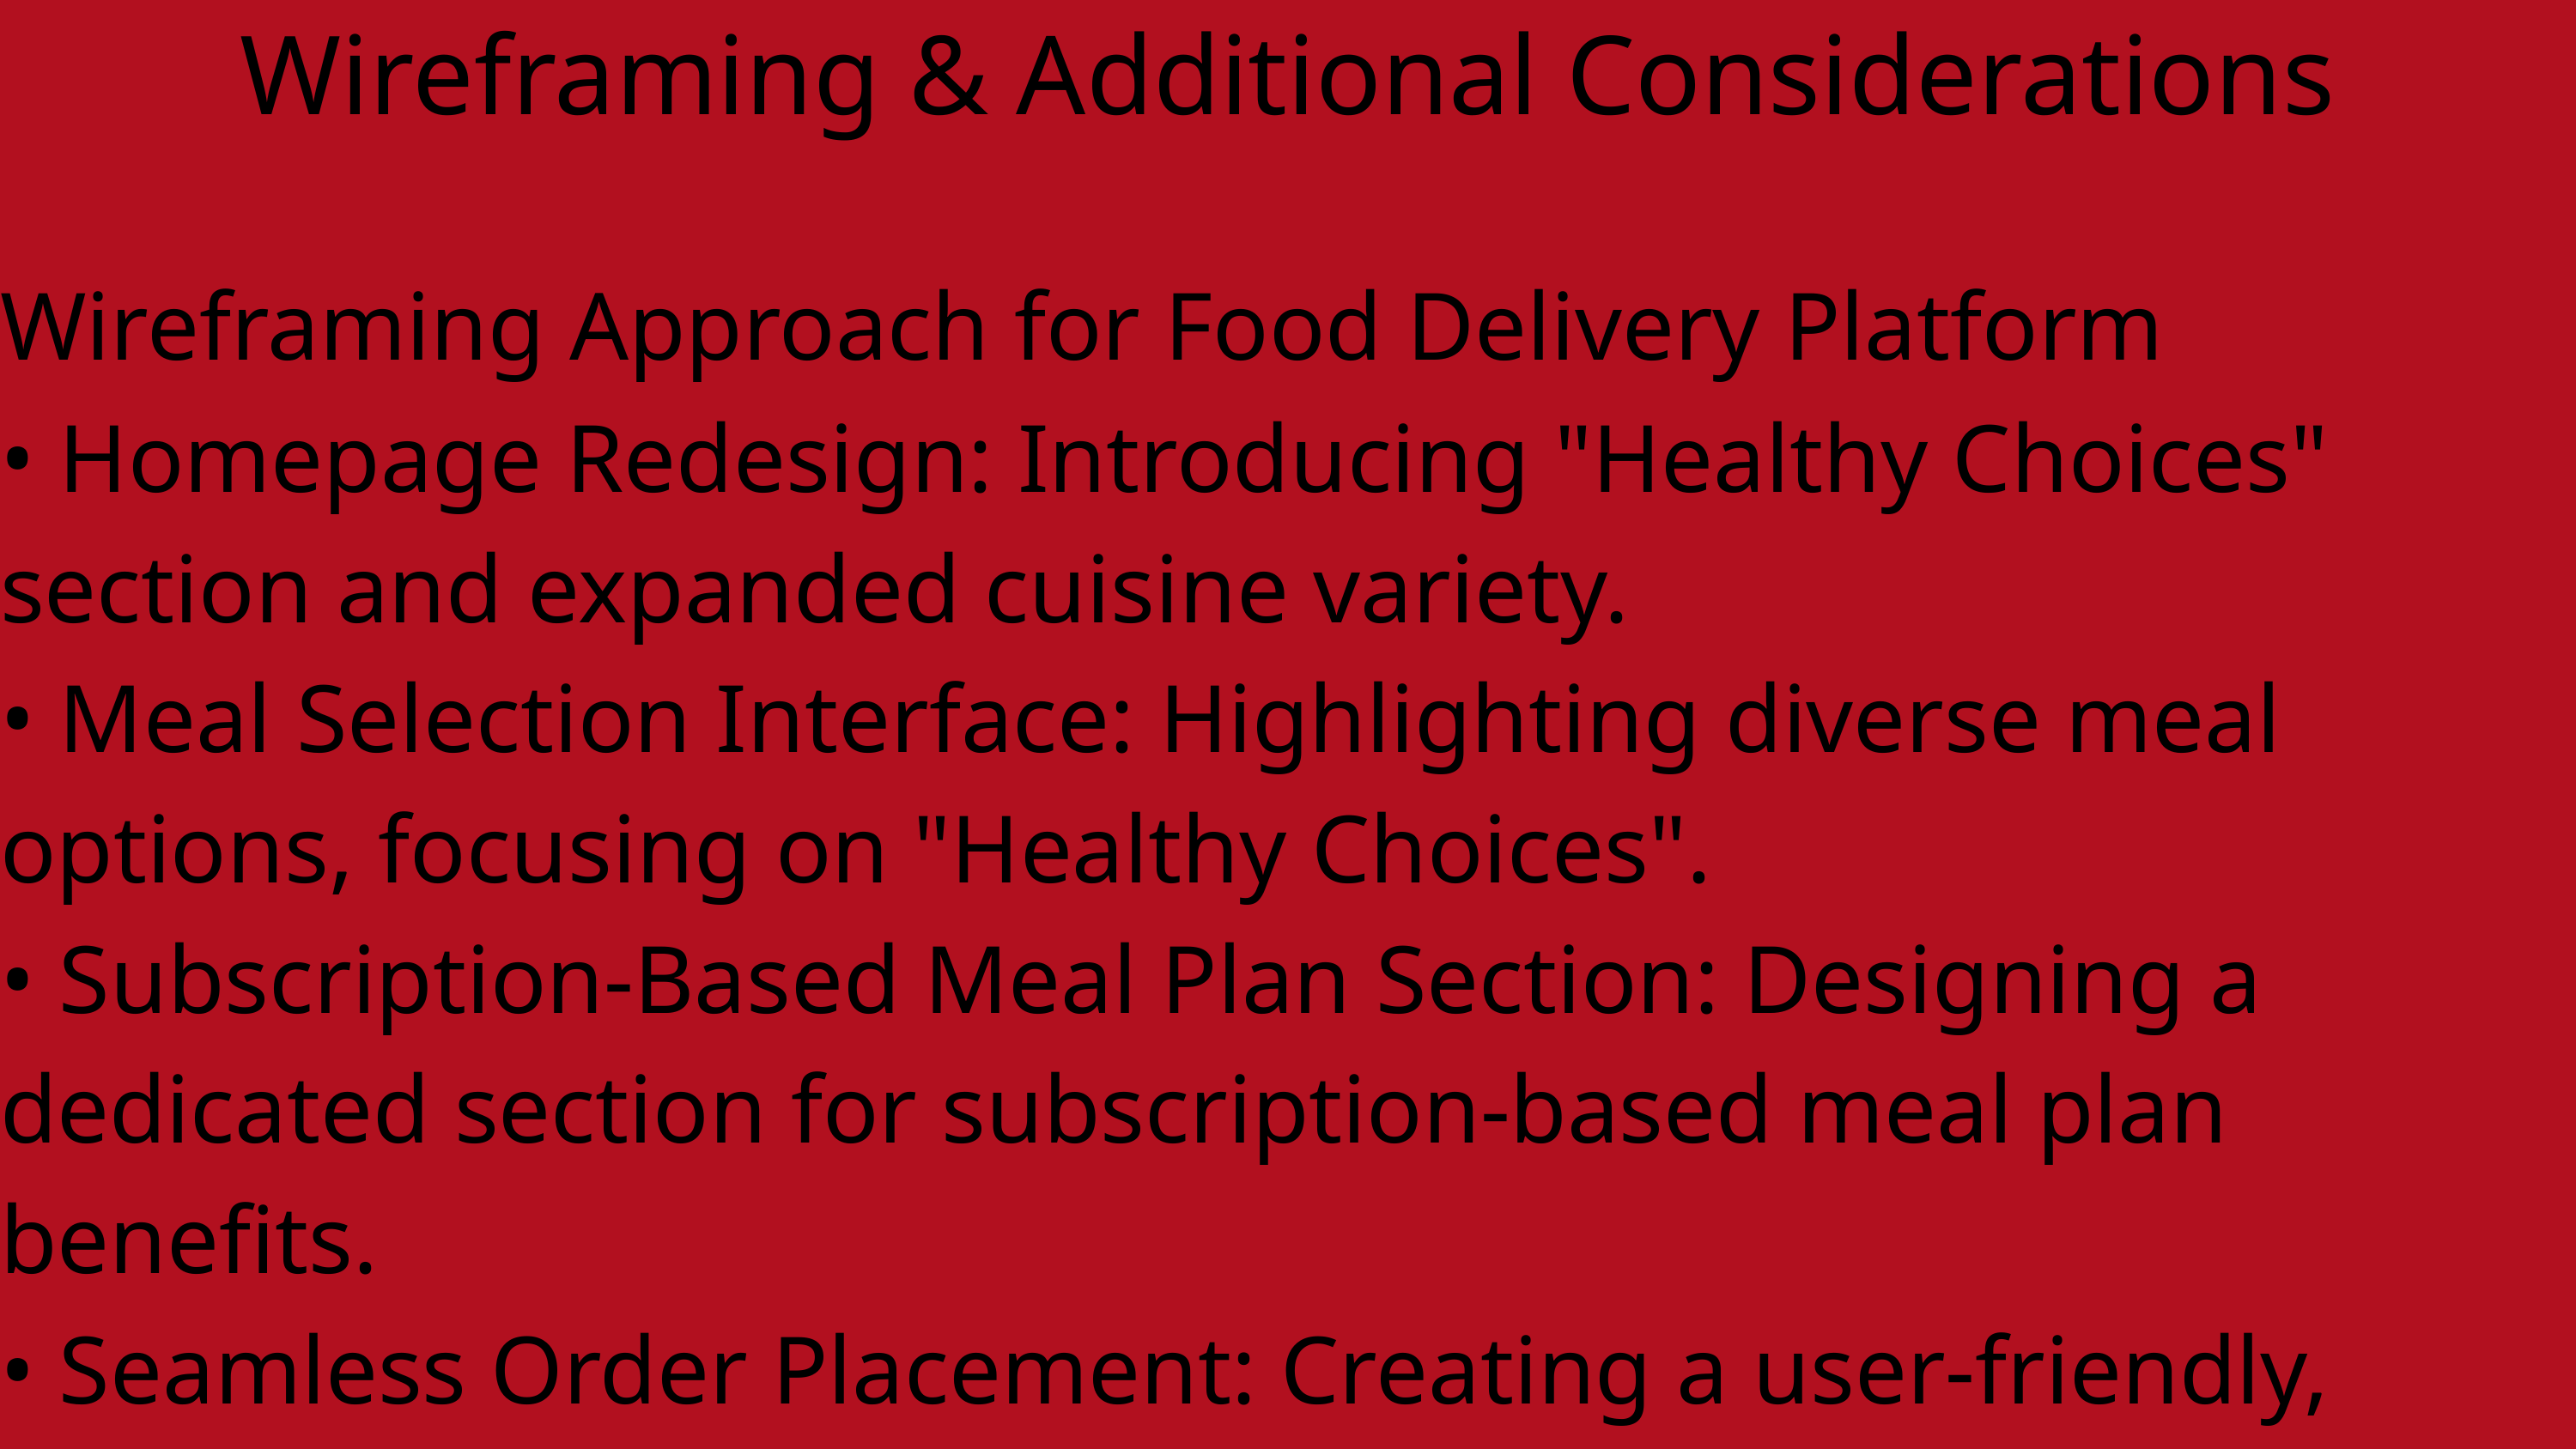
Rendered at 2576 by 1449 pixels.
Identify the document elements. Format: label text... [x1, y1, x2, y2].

text_box Wireframing & Additional Considerations [199, 0, 2377, 137]
text_box Wireframing Approach for Food Delivery Platform • Homepage Redesign: Introducing "Healthy Choices" section and expanded cuisine variety. • Meal Selection Interface: Highlighting diverse meal options, focusing on "Healthy Choices". • Subscription-Based Meal Plan Section: Designing a dedicated section for subscription-based meal plan benefits. • Seamless Order Placement: Creating a user-friendly, streamlined experience. [0, 248, 2576, 1449]
